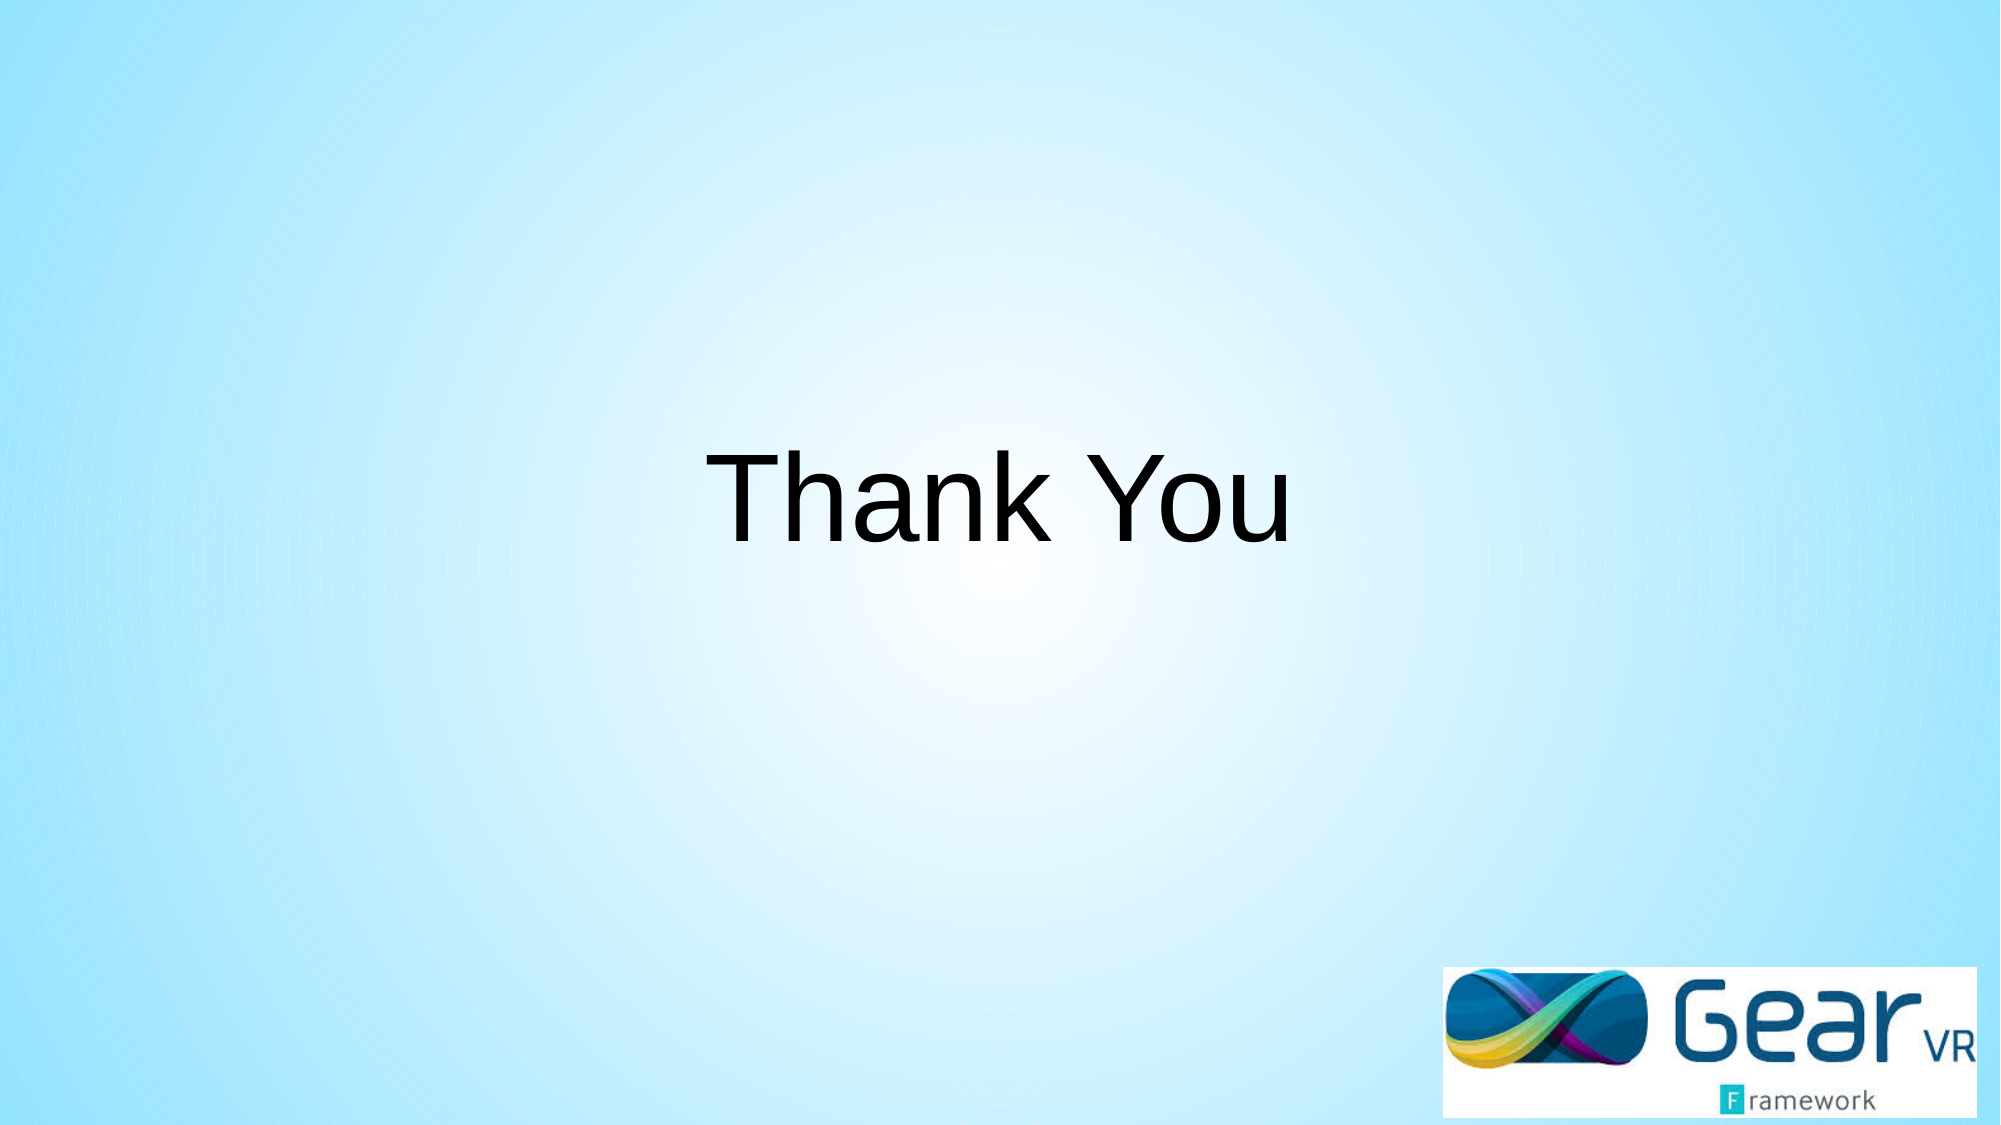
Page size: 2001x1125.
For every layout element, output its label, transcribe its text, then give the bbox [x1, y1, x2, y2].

title Thank You [249, 184, 1750, 576]
picture [1443, 967, 1977, 1118]
